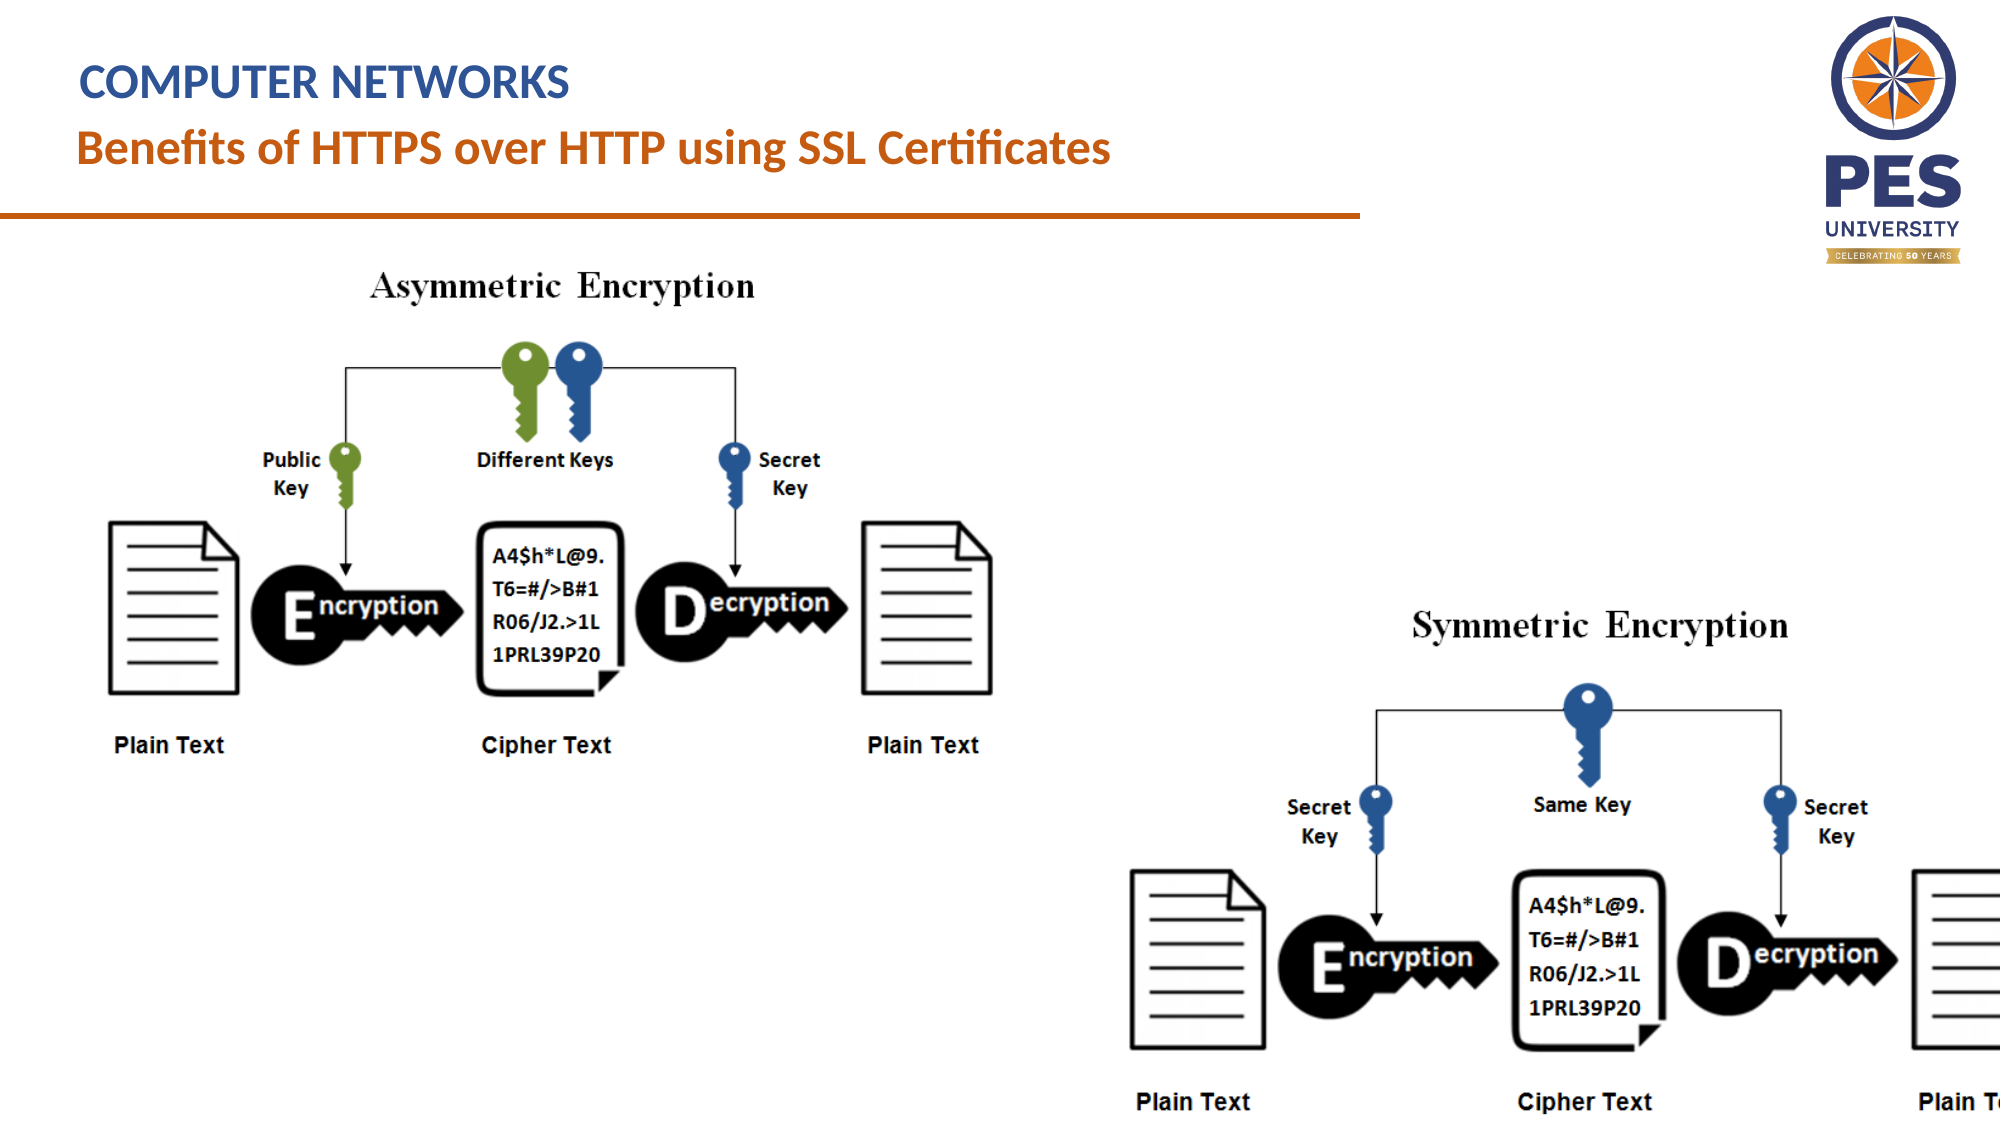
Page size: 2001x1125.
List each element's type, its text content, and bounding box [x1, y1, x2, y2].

picture [1084, 587, 2000, 1125]
text_box COMPUTER NETWORKS [64, 41, 1295, 106]
picture [1826, 16, 1961, 264]
text_box Benefits of HTTPS over HTTP using SSL Certificates [60, 106, 1374, 183]
picture [64, 248, 1034, 779]
